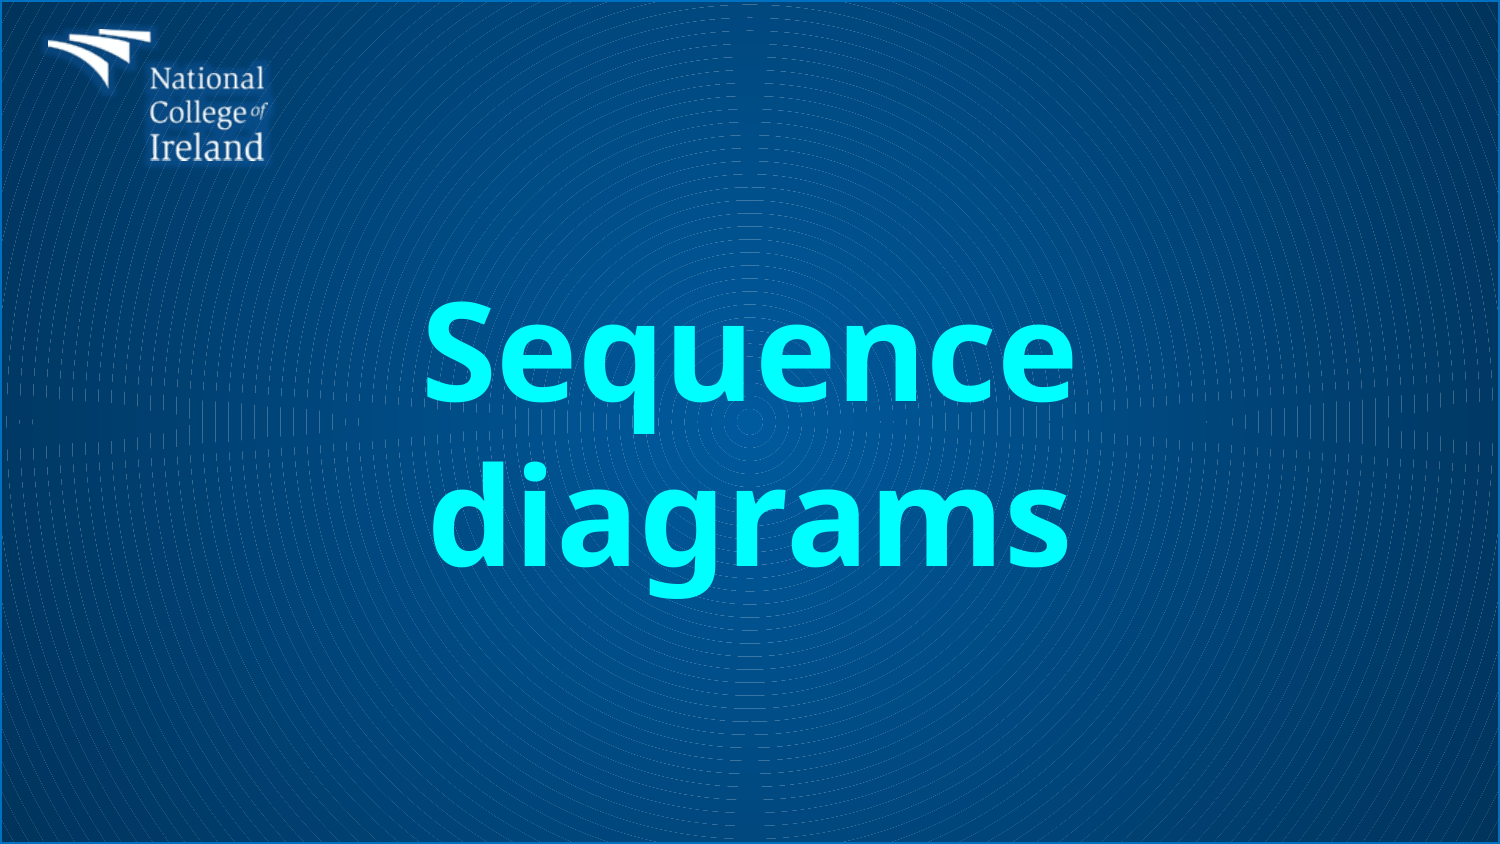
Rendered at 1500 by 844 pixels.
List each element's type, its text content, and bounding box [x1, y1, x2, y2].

text_box [0, 0, 1500, 844]
picture [47, 29, 268, 162]
text_box Sequence diagrams [79, 256, 1420, 602]
